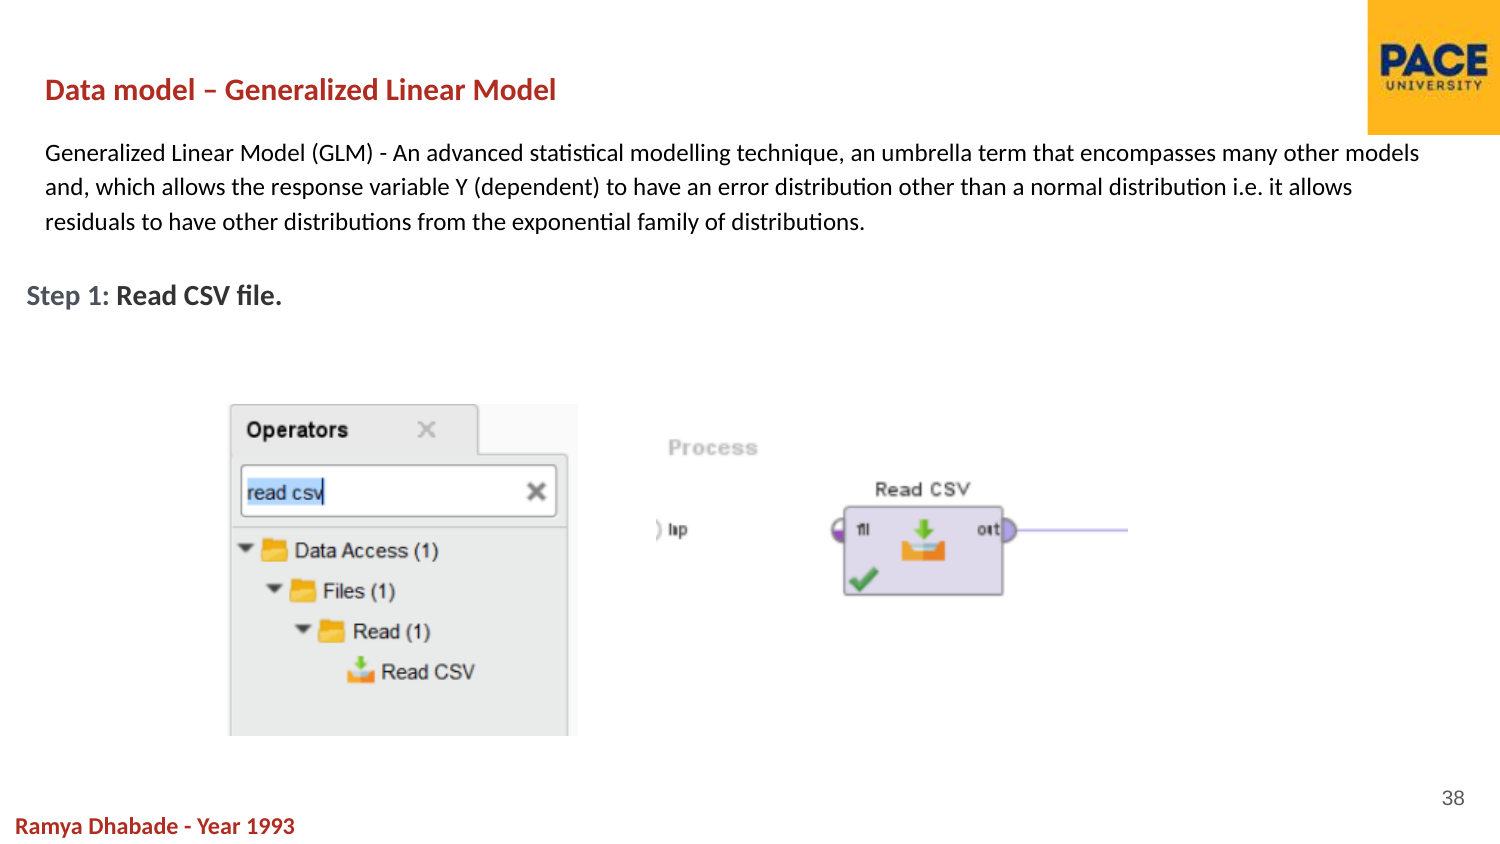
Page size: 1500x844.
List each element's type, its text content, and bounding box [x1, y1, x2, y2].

picture [226, 403, 579, 737]
slide_number ‹#› [1389, 764, 1480, 830]
picture [1367, 0, 1500, 135]
text_box Data model – Generalized Linear Model Generalized Linear Model (GLM) - An advanced statistical modelling technique, an umbrella term that encompasses many other models and, which allows the response variable Y (dependent) to have an error distribution other than a normal distribution i.e. it allows residuals to have other distributions from the exponential family of distributions. [30, 48, 1460, 386]
text_box Ramya Dhabade - Year 1993 [0, 795, 312, 844]
text_box Step 1: Read CSV file. [11, 261, 774, 327]
picture [655, 426, 1129, 714]
